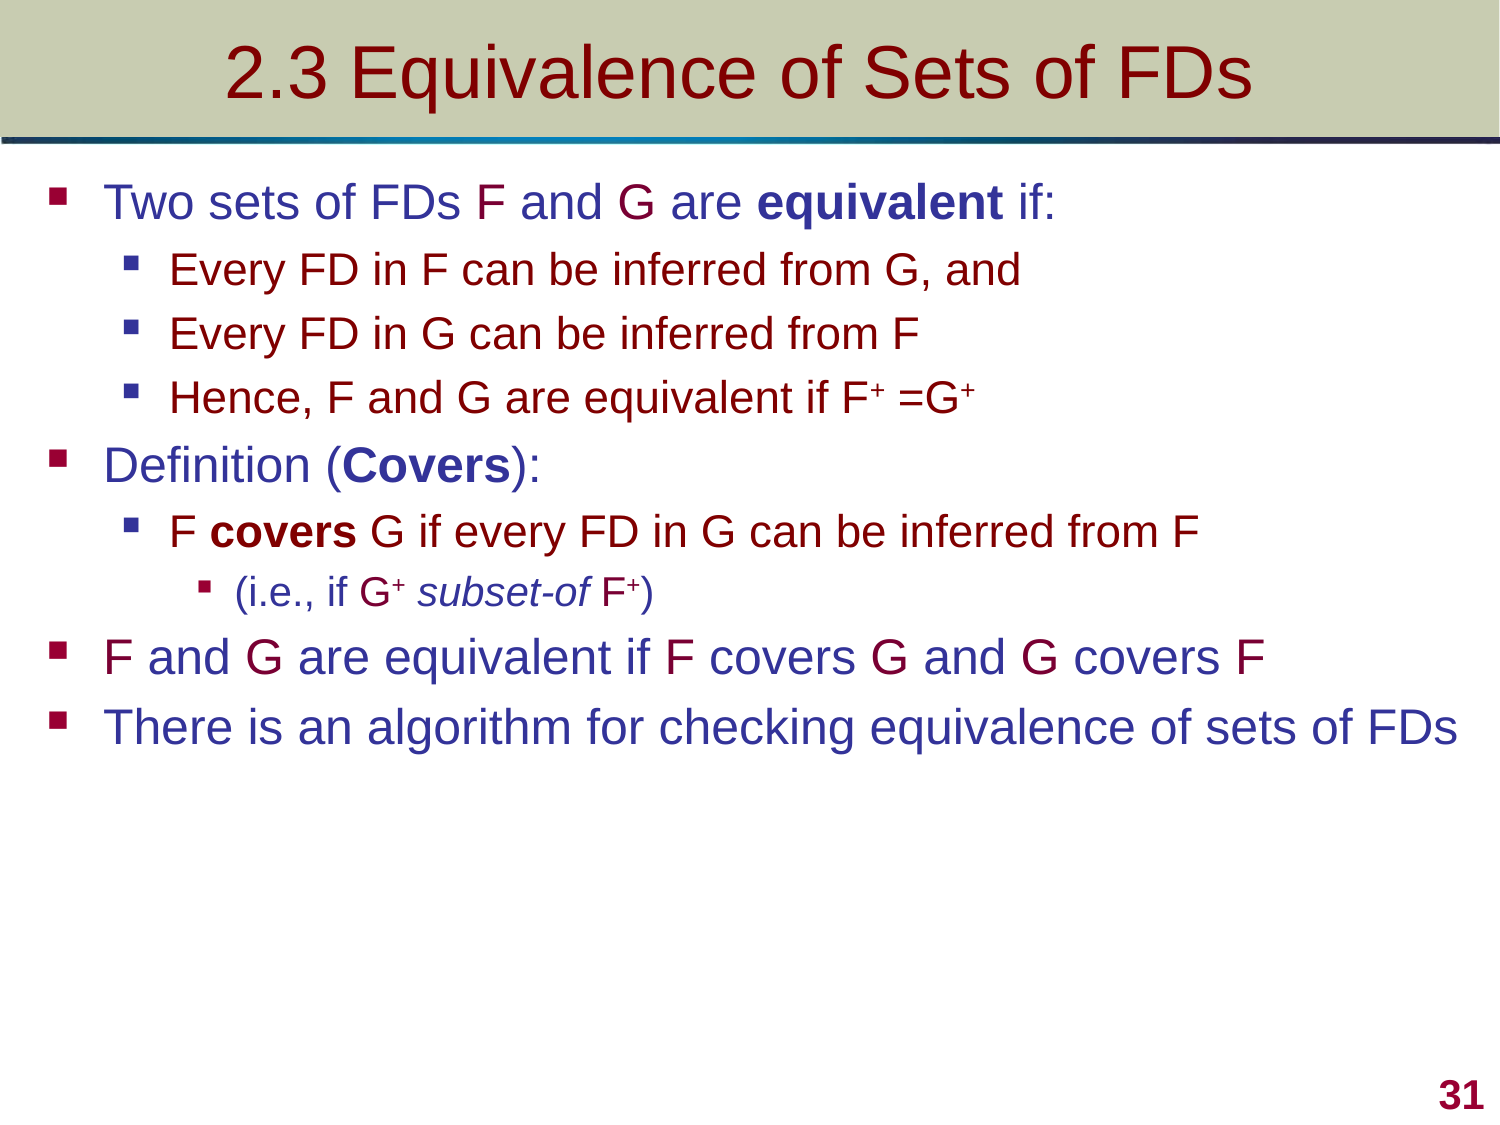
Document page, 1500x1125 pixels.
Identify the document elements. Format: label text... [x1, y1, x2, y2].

picture [0, 138, 1500, 145]
slide_number 31 [1187, 1049, 1500, 1125]
title 2.3 Equivalence of Sets of FDs [0, 0, 1500, 138]
list Two sets of FDs F and G are equivalent if: Every FD in F can be inferred from G, and Every FD in G can be inferred from F Hence, F and G are equivalent if F+ =G+ Definition (Covers): F covers G if every FD in G can be inferred from F (i.e., if G+ subset-of F+) F and G are equivalent if F covers G and G covers F There is an algorithm for checking equivalence of sets of FDs [31, 162, 1468, 1100]
